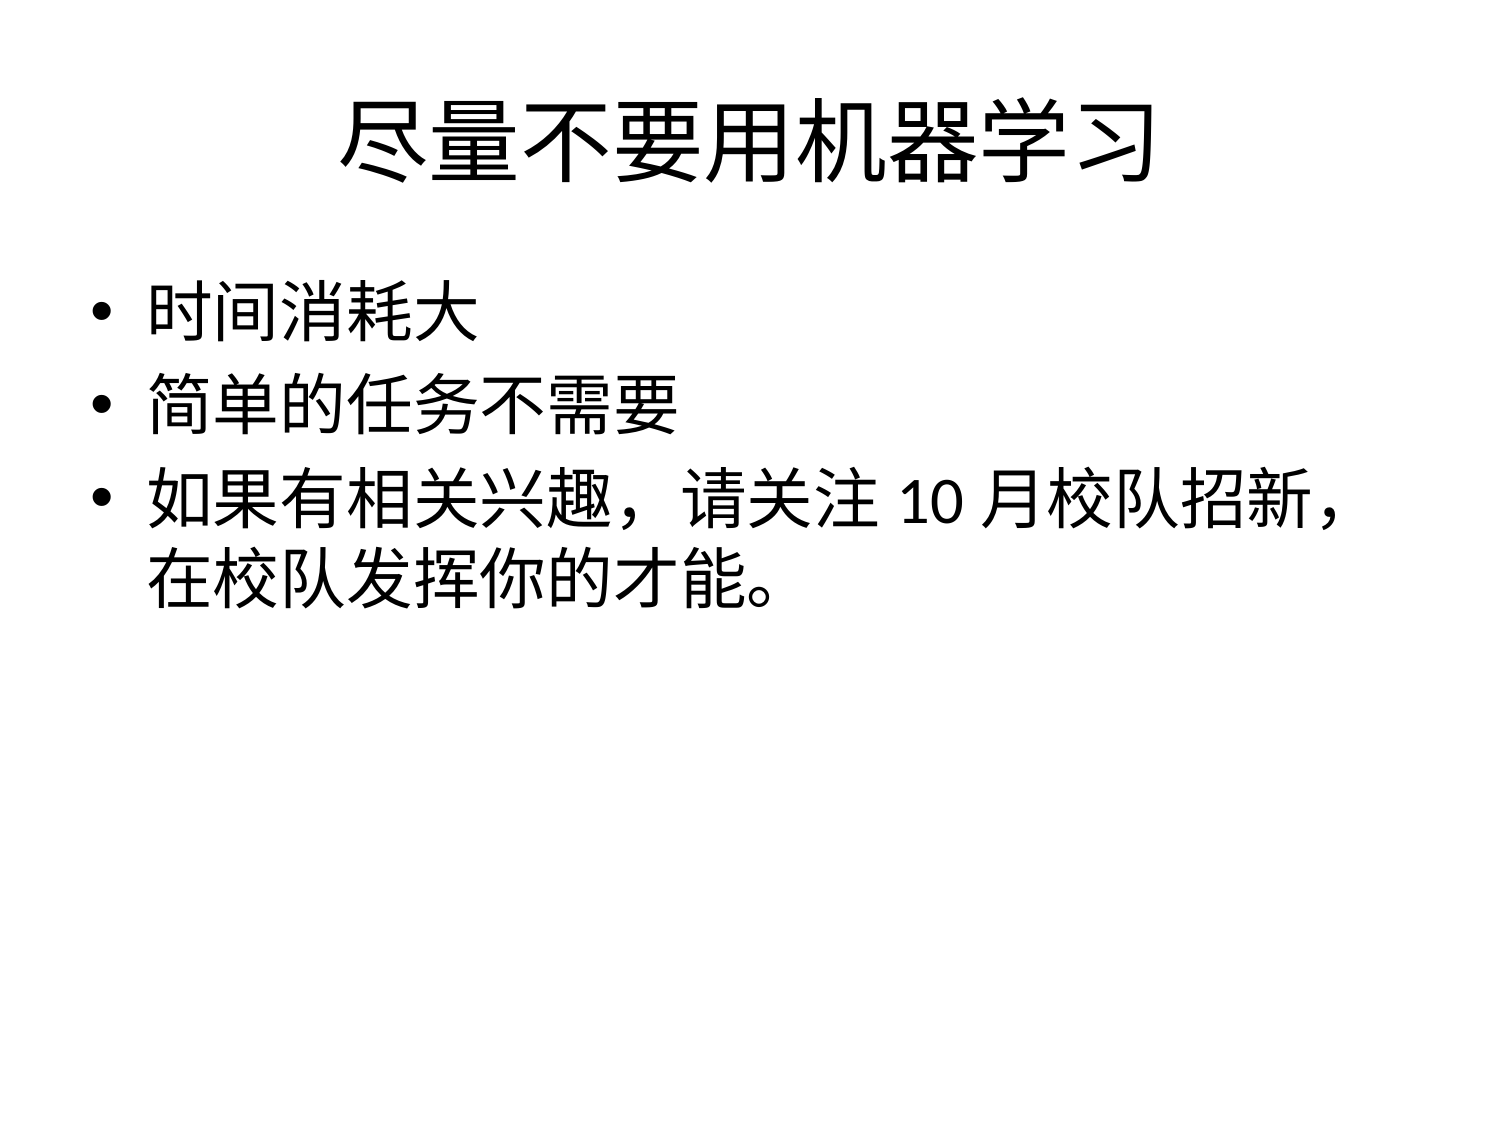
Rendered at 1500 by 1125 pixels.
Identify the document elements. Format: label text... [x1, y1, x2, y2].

list 时间消耗大 简单的任务不需要 如果有相关兴趣，请关注10月校队招新，在校队发挥你的才能。 [75, 262, 1425, 1005]
title 尽量不要用机器学习 [75, 45, 1425, 233]
